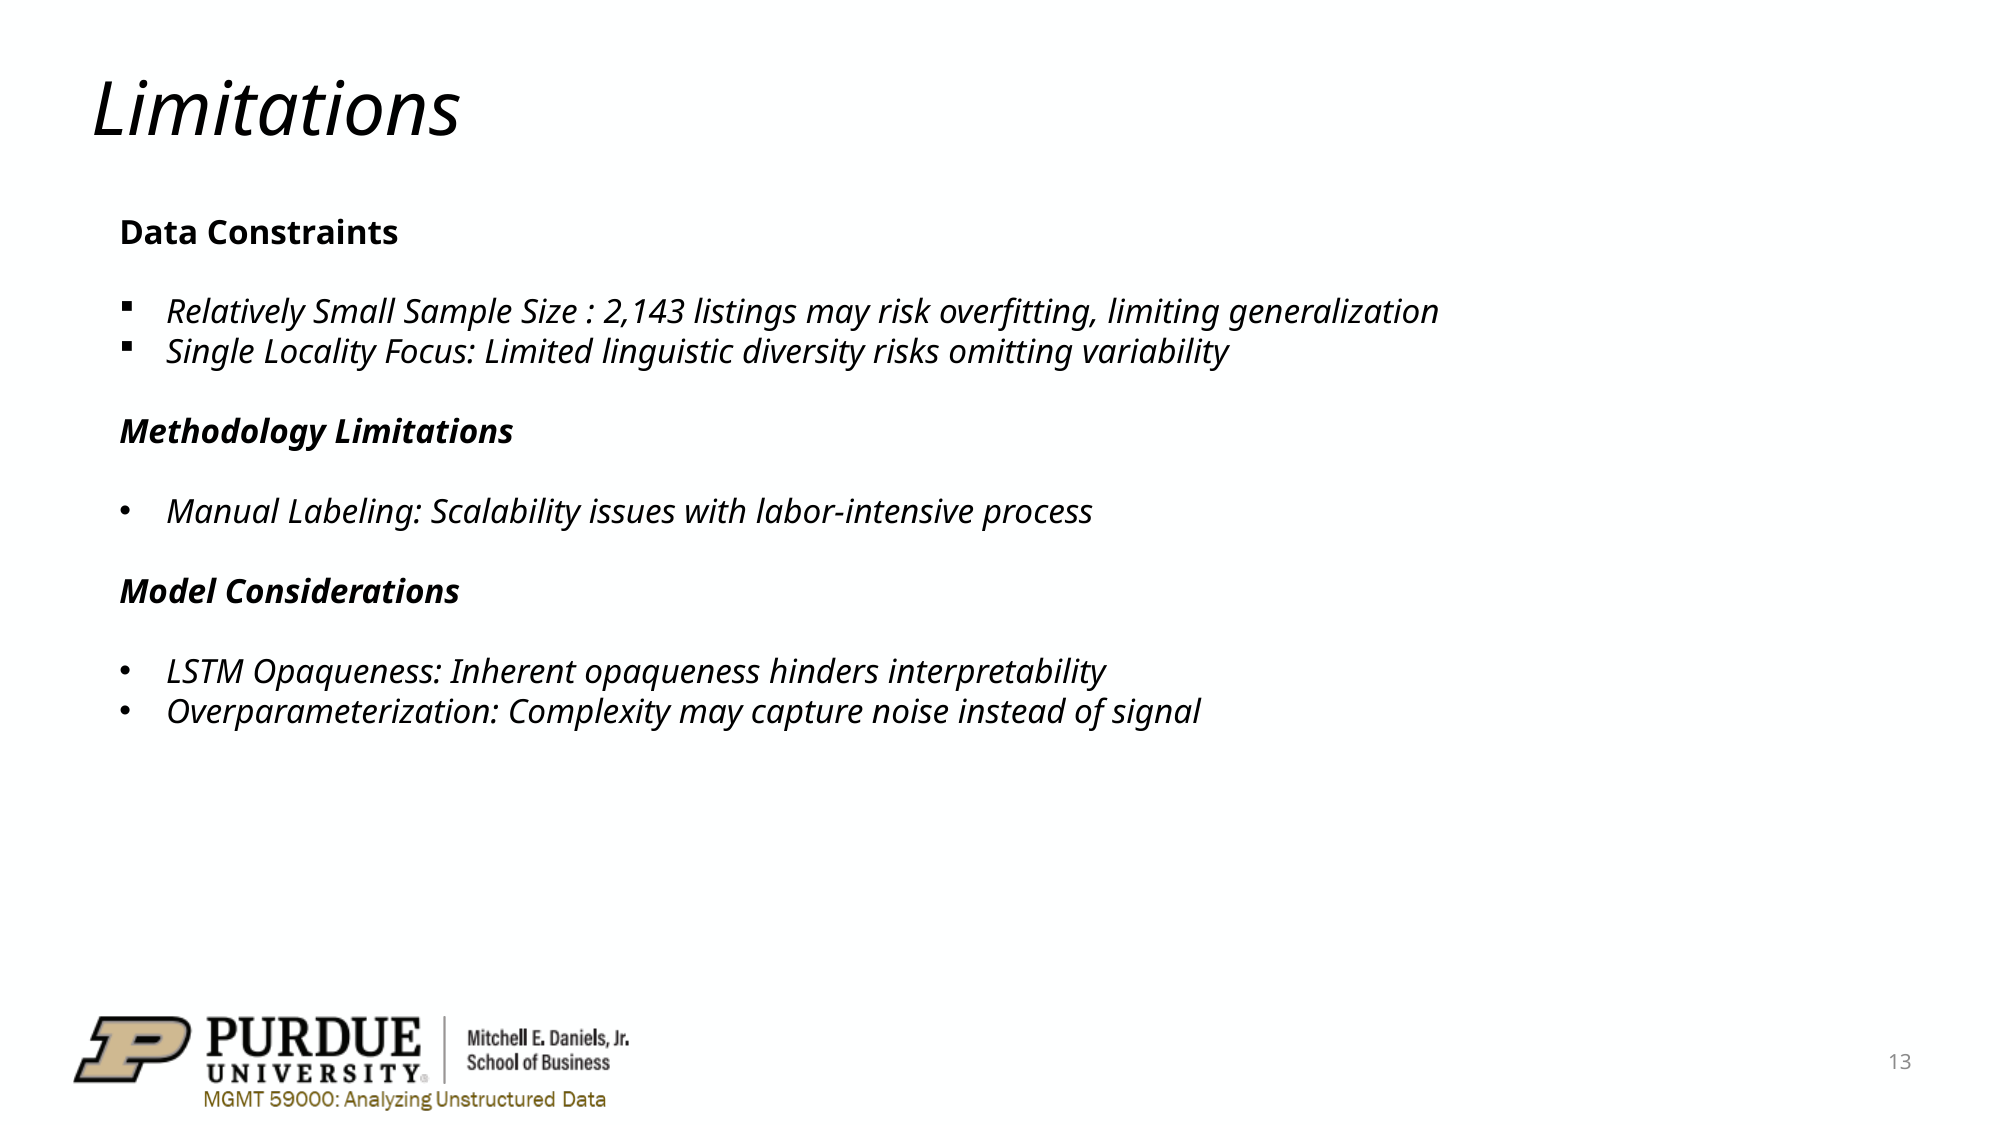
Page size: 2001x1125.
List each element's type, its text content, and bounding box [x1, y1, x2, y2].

title Limitations [76, 63, 1925, 160]
text_box Data Constraints Relatively Small Sample Size : 2,143 listings may risk overfitting, limiting generalization Single Locality Focus: Limited linguistic diversity risks omitting variability Methodology Limitations Manual Labeling: Scalability issues with labor-intensive process Model Considerations LSTM Opaqueness: Inherent opaqueness hinders interpretability Overparameterization: Complexity may capture noise instead of signal [104, 203, 1535, 738]
picture [190, 1078, 620, 1125]
slide_number 13 [1776, 1036, 1927, 1089]
